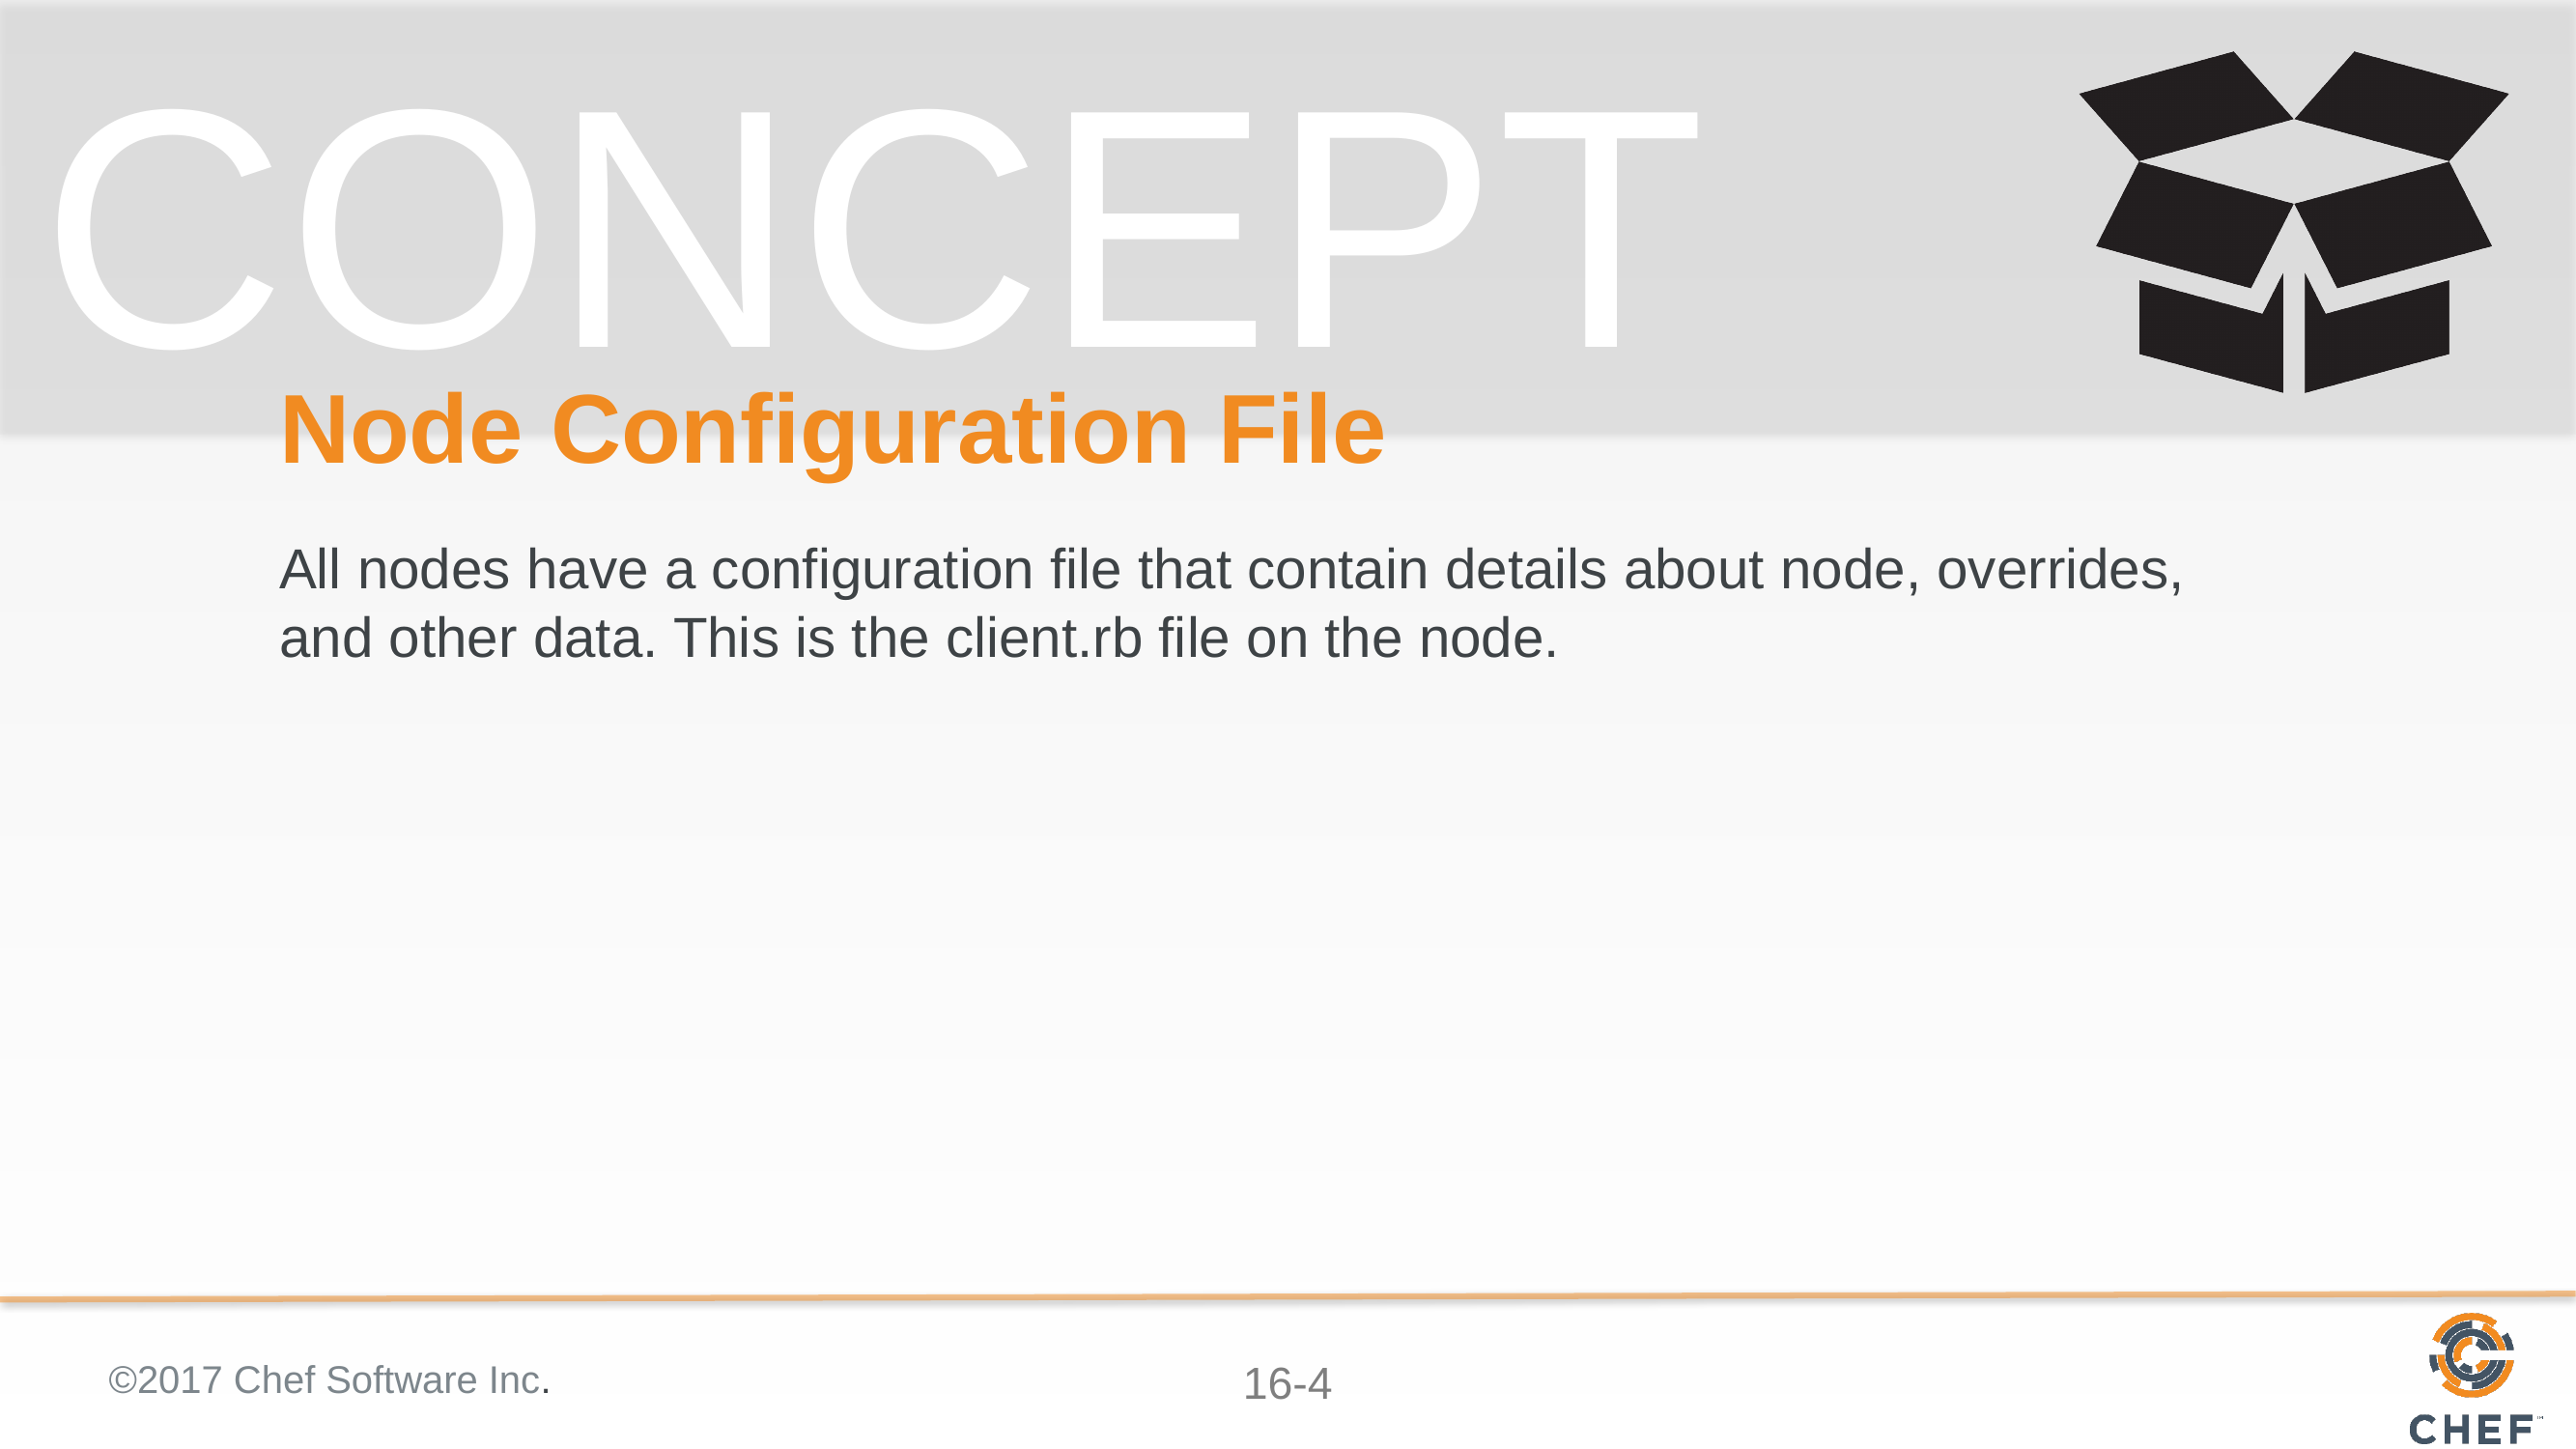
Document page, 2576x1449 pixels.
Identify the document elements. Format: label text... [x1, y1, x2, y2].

subtitle All nodes have a configuration file that contain details about node, overrides, and other data. This is the client.rb file on the node. [265, 518, 2217, 1049]
picture [2399, 1297, 2551, 1449]
picture [2079, 51, 2509, 399]
title Node Configuration File [265, 363, 2217, 499]
